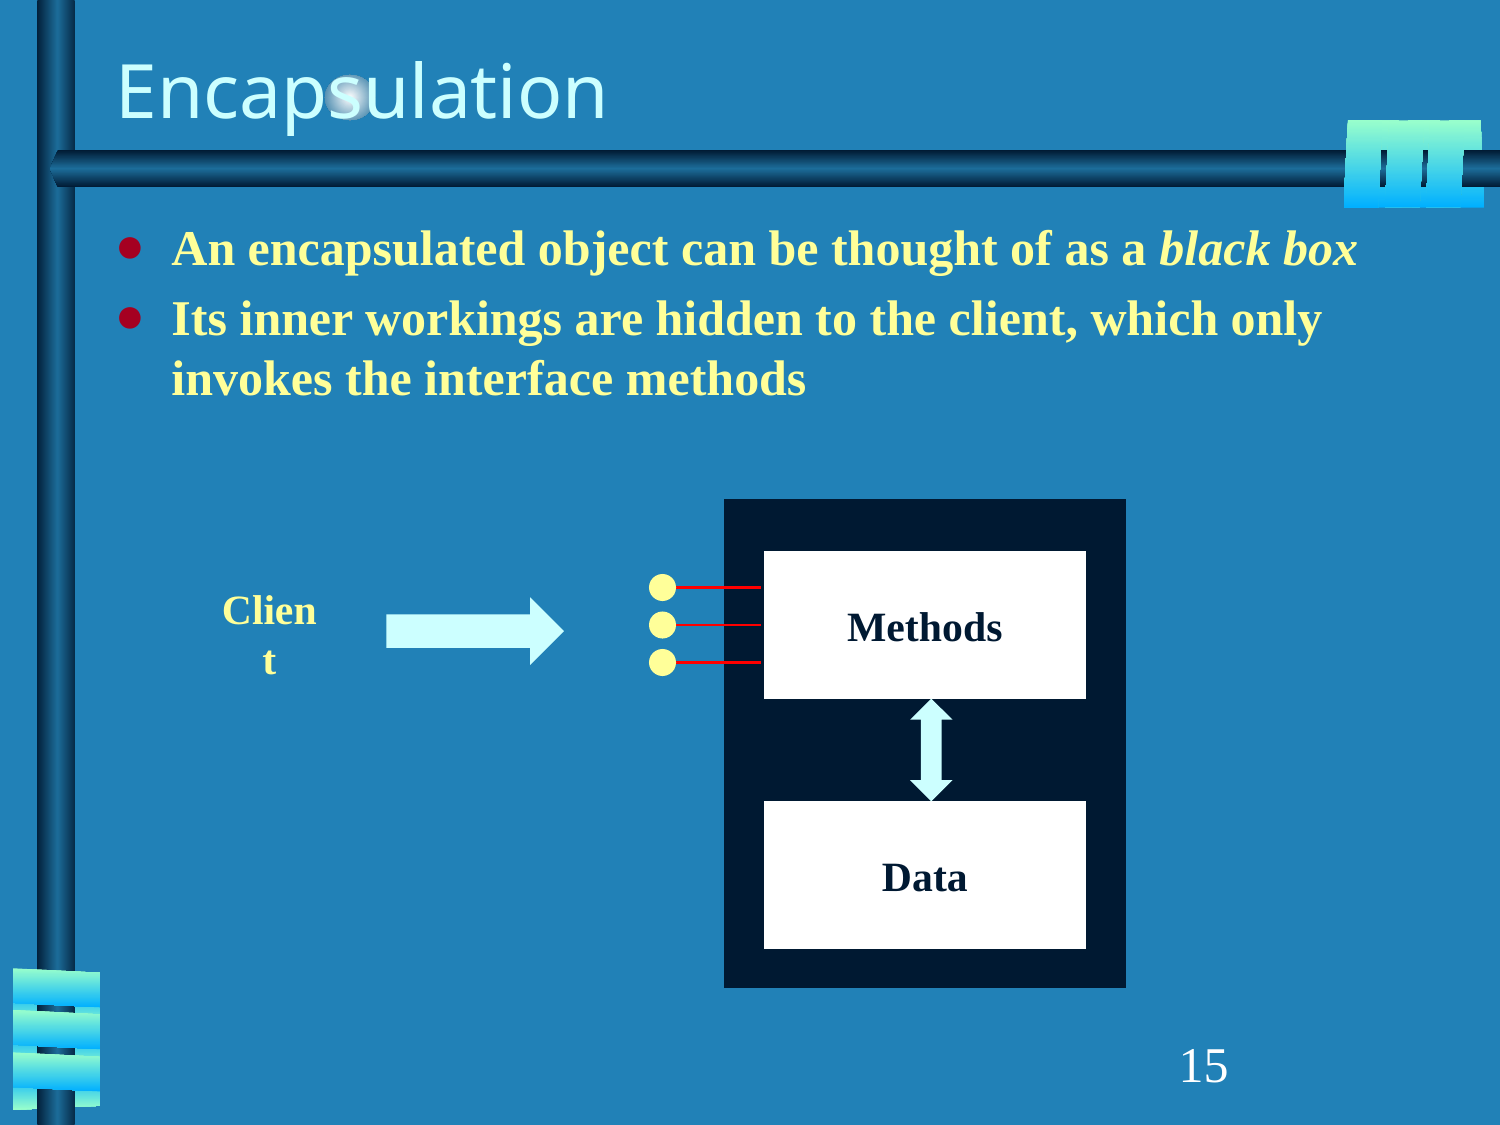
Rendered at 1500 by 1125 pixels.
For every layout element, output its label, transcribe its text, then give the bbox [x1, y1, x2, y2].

slide_number ‹#› [1163, 1025, 1477, 1100]
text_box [649, 499, 1126, 988]
title Encapsulation [100, 32, 1345, 145]
text_box [387, 599, 563, 663]
text_box Client [199, 575, 339, 691]
list An encapsulated object can be thought of as a black box Its inner workings are hidden to the client, which only invokes the interface methods [99, 207, 1463, 450]
